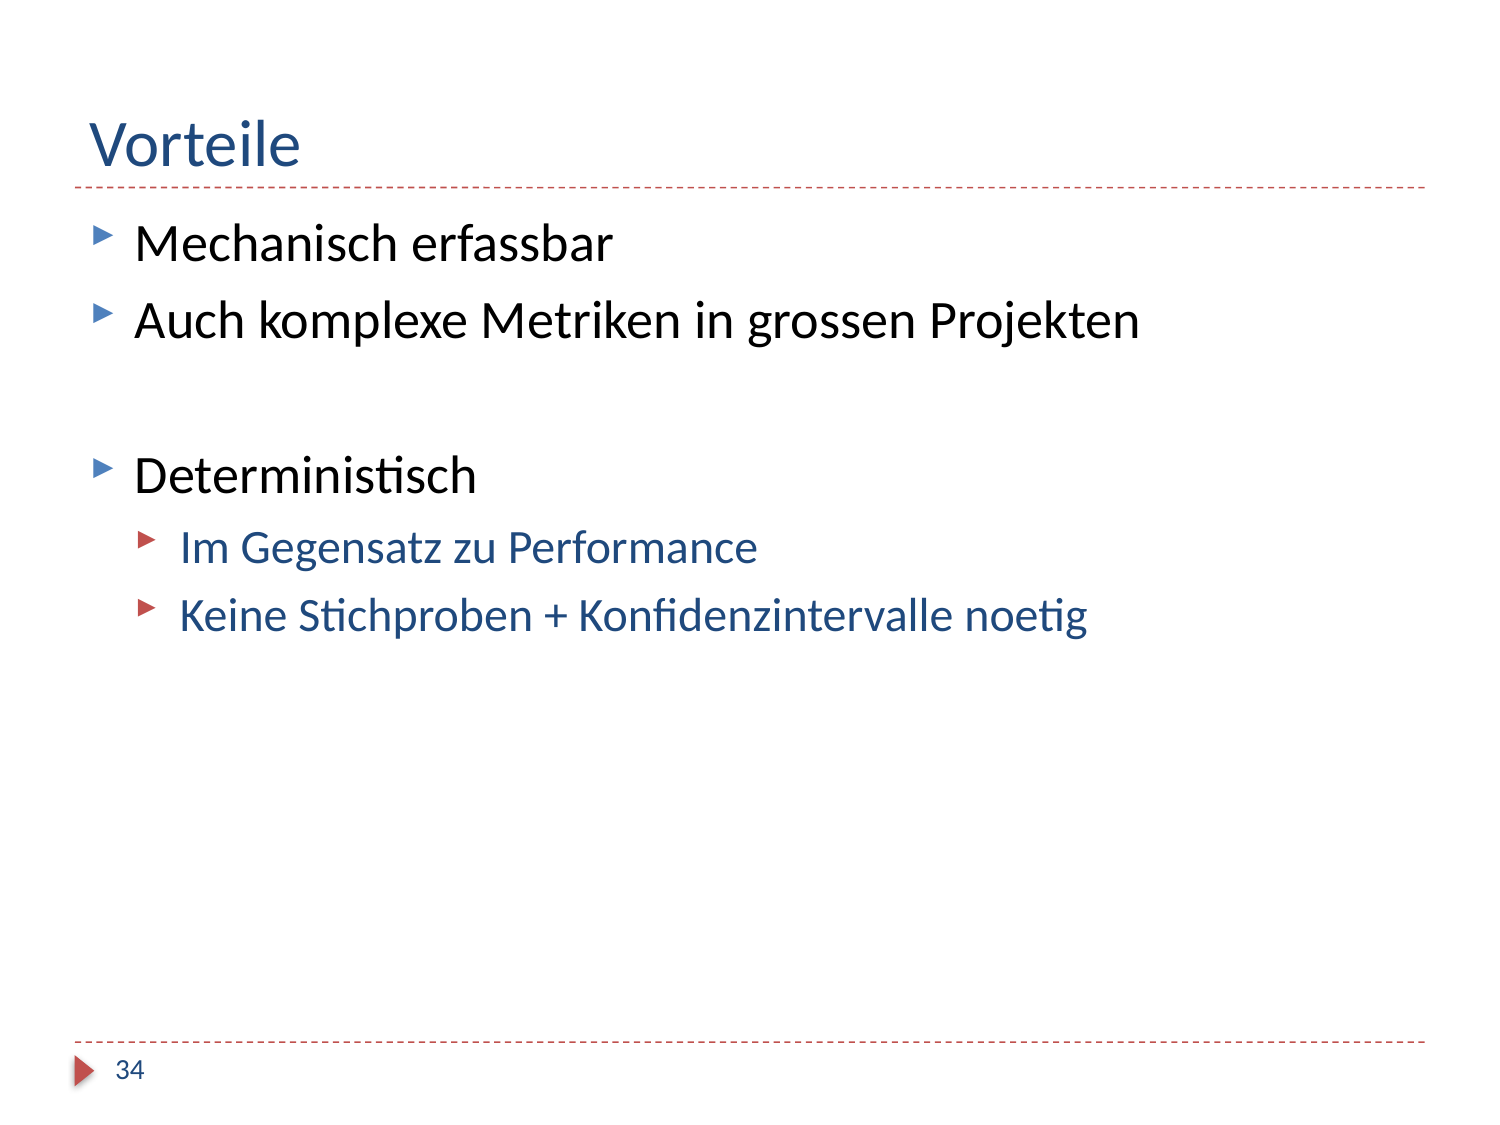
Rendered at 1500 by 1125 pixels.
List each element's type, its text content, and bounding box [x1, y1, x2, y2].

list Mechanisch erfassbar Auch komplexe Metriken in grossen Projekten Deterministisch Im Gegensatz zu Performance Keine Stichproben + Konfidenzintervalle noetig [75, 200, 1425, 1010]
slide_number 34 [100, 1042, 426, 1103]
title Vorteile [75, 24, 1425, 188]
